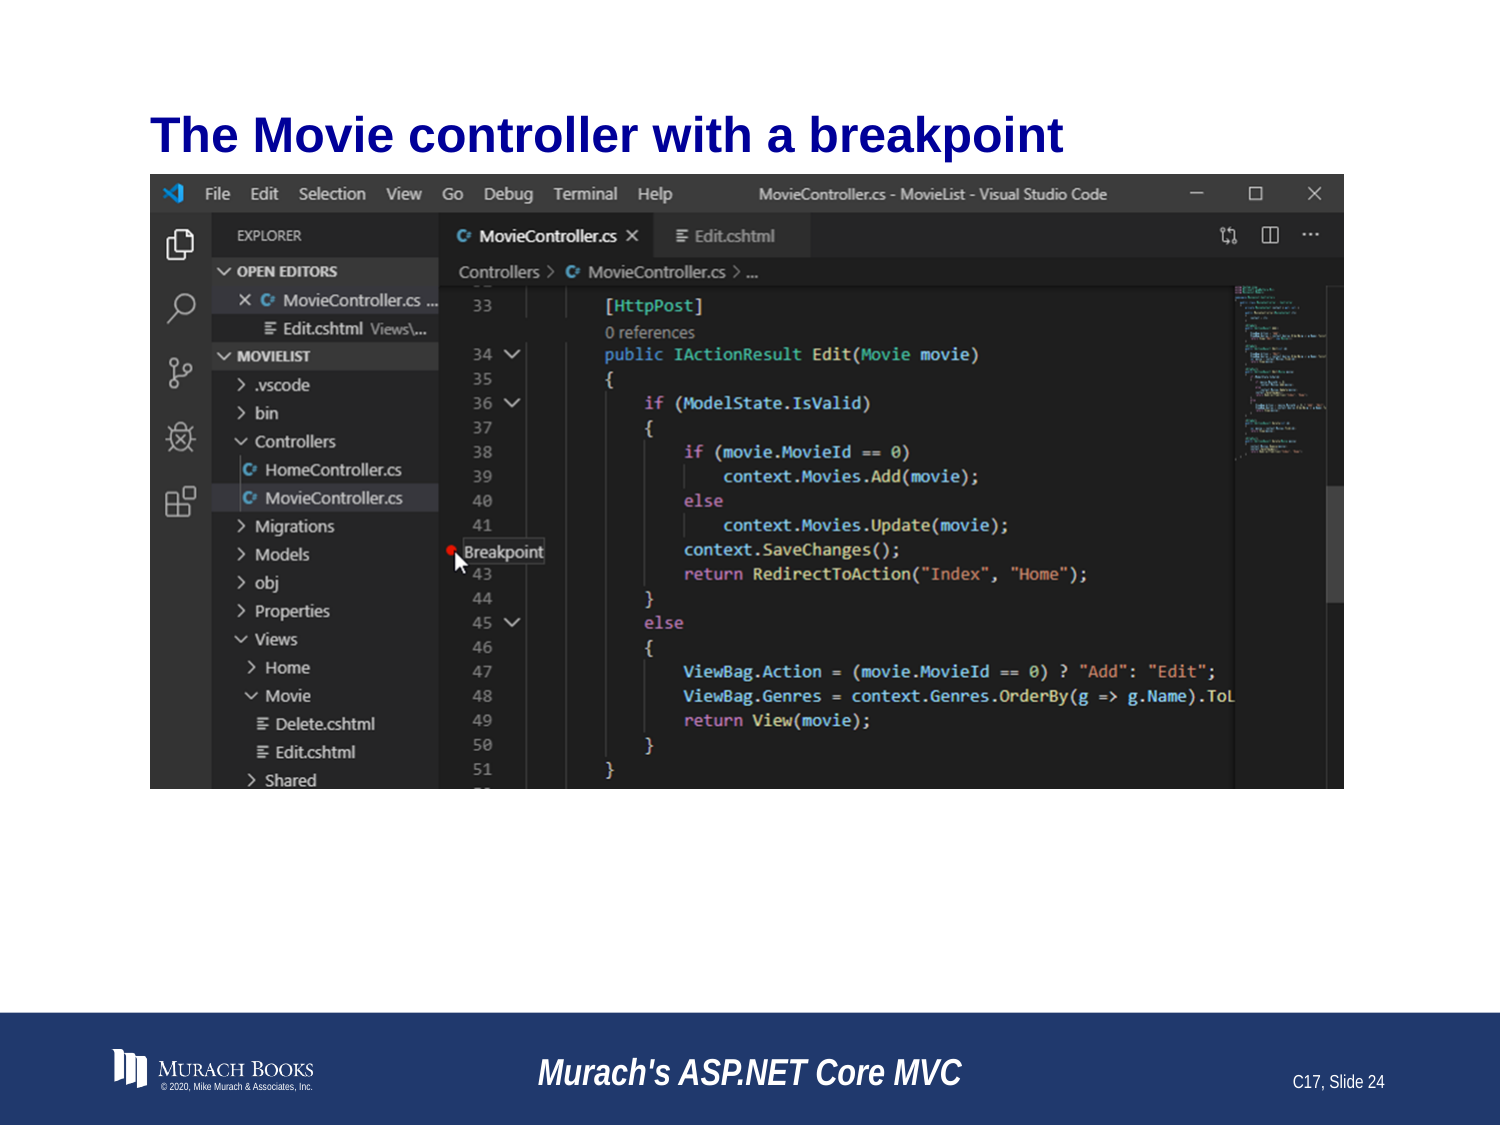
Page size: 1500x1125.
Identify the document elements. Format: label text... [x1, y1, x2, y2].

title The Movie controller with a breakpoint [150, 102, 1350, 164]
footer © 2020, Mike Murach & Associates, Inc. [12, 1025, 463, 1100]
slide_number Murach's ASP.NET Core MVC [463, 1025, 1050, 1100]
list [149, 174, 1344, 790]
slide_number C17, Slide 24 [1087, 1025, 1400, 1100]
